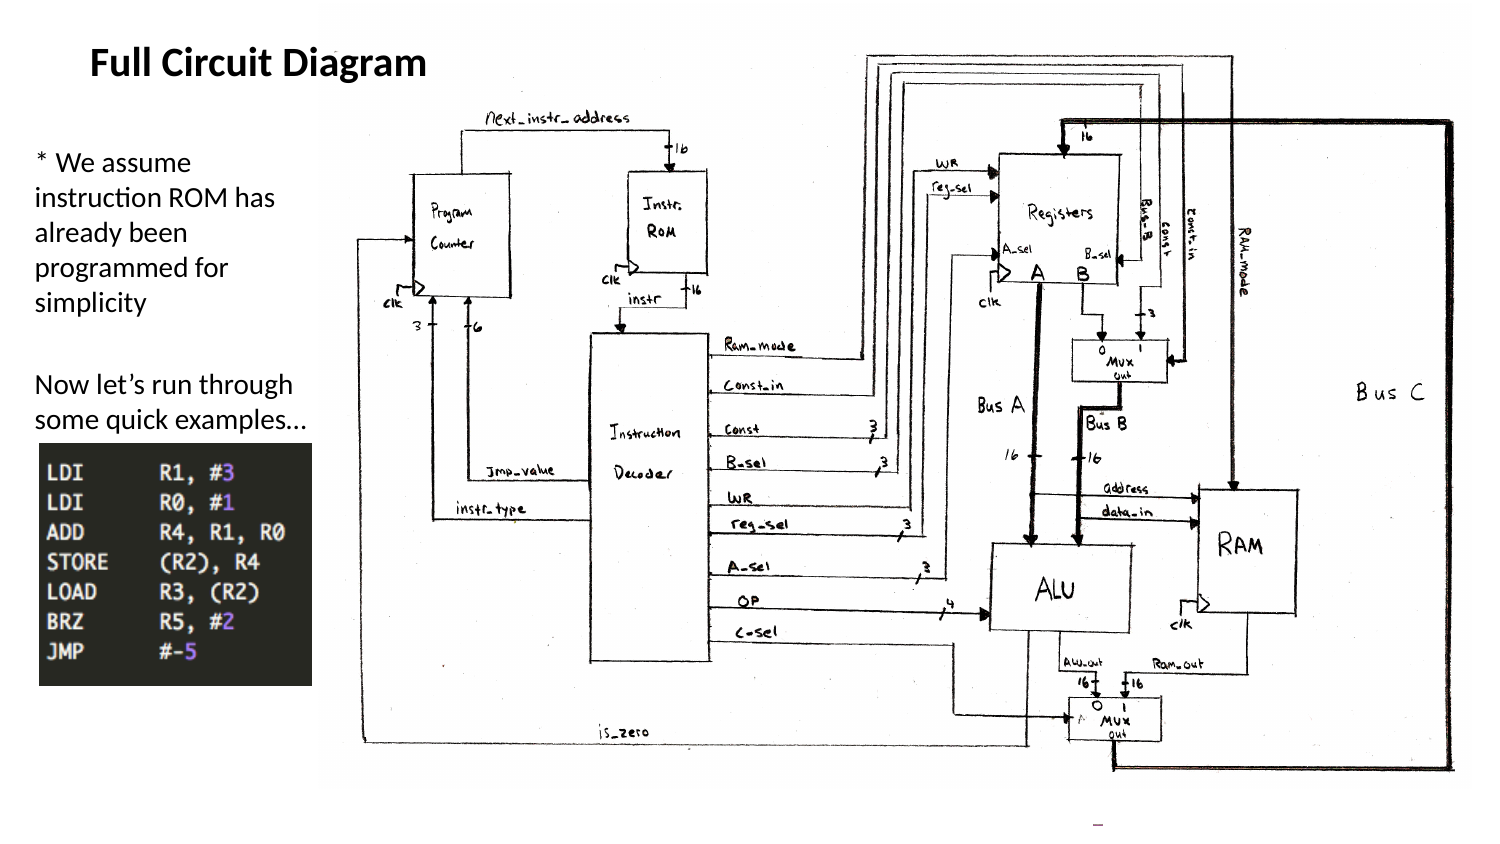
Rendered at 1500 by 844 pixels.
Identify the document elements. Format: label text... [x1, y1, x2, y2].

list * We assume instruction ROM has already been programmed for simplicity Now let’s run through some quick examples… [19, 136, 312, 714]
picture [39, 442, 312, 686]
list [317, 2, 1472, 826]
title Full Circuit Diagram [75, 33, 312, 95]
